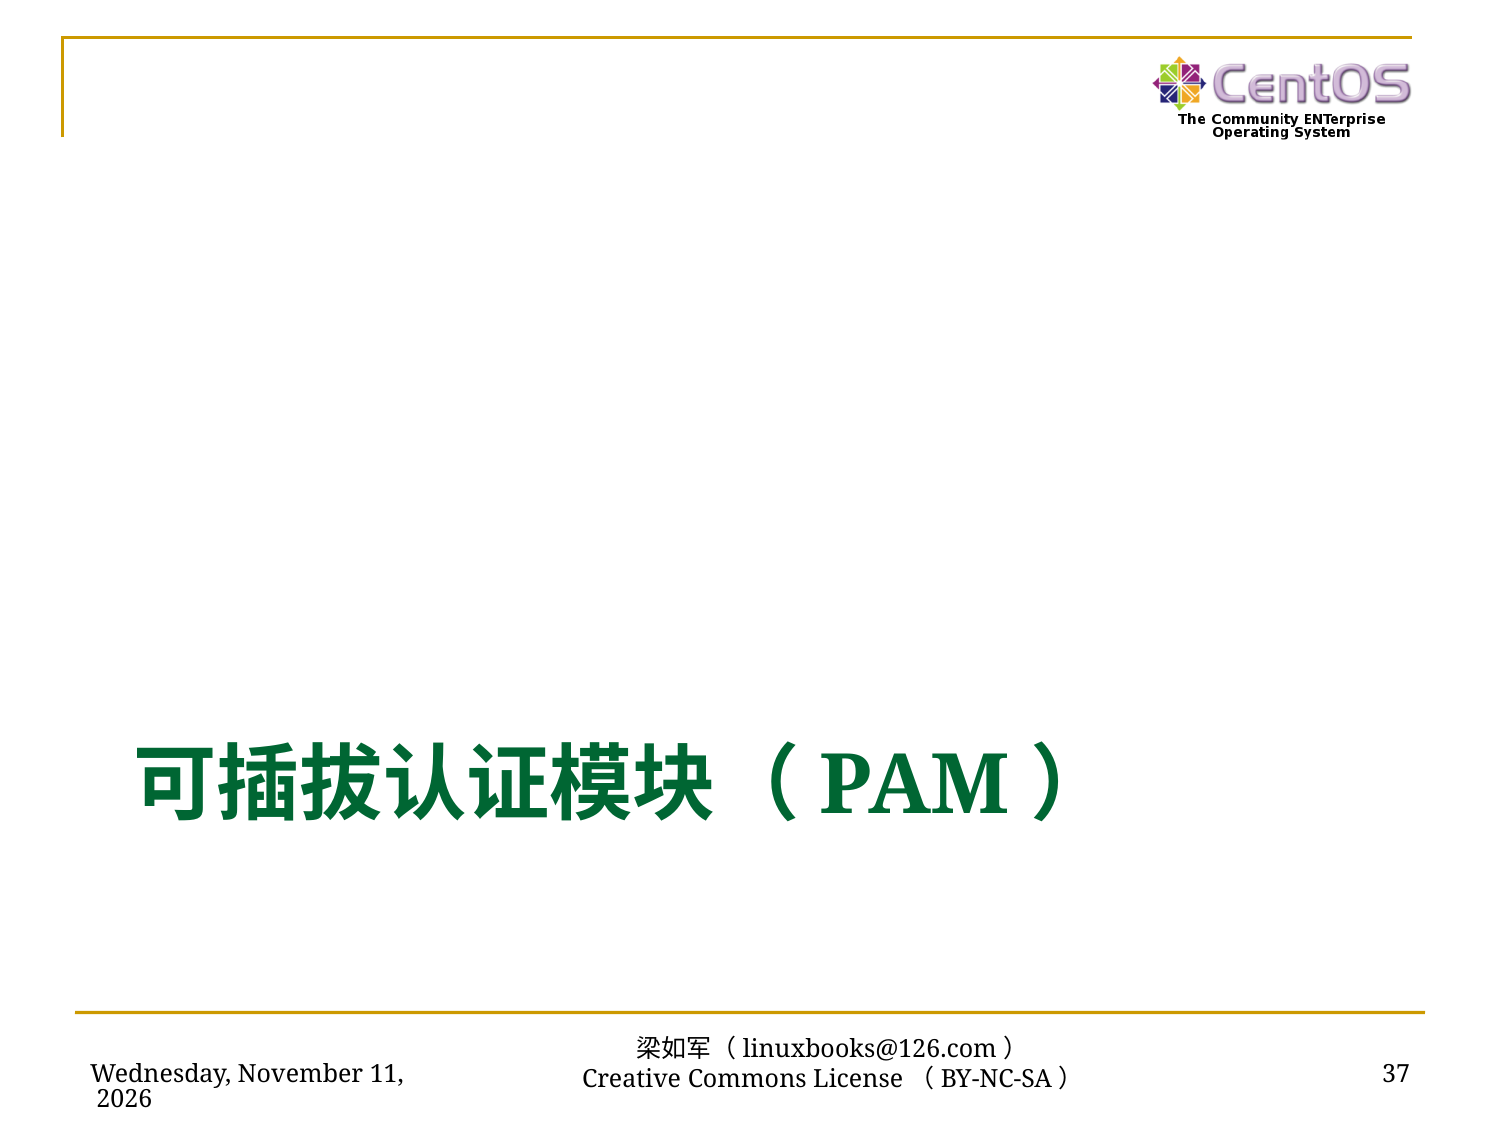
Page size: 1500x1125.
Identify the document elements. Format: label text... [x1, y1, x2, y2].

picture [1151, 54, 1412, 140]
slide_number 37 [1074, 1023, 1426, 1100]
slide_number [74, 1023, 426, 1100]
footer 梁如军（linuxbooks@126.com） Creative Commons License（BY-NC-SA） [395, 1024, 1270, 1101]
title 可插拔认证模块（PAM） [118, 722, 1394, 947]
